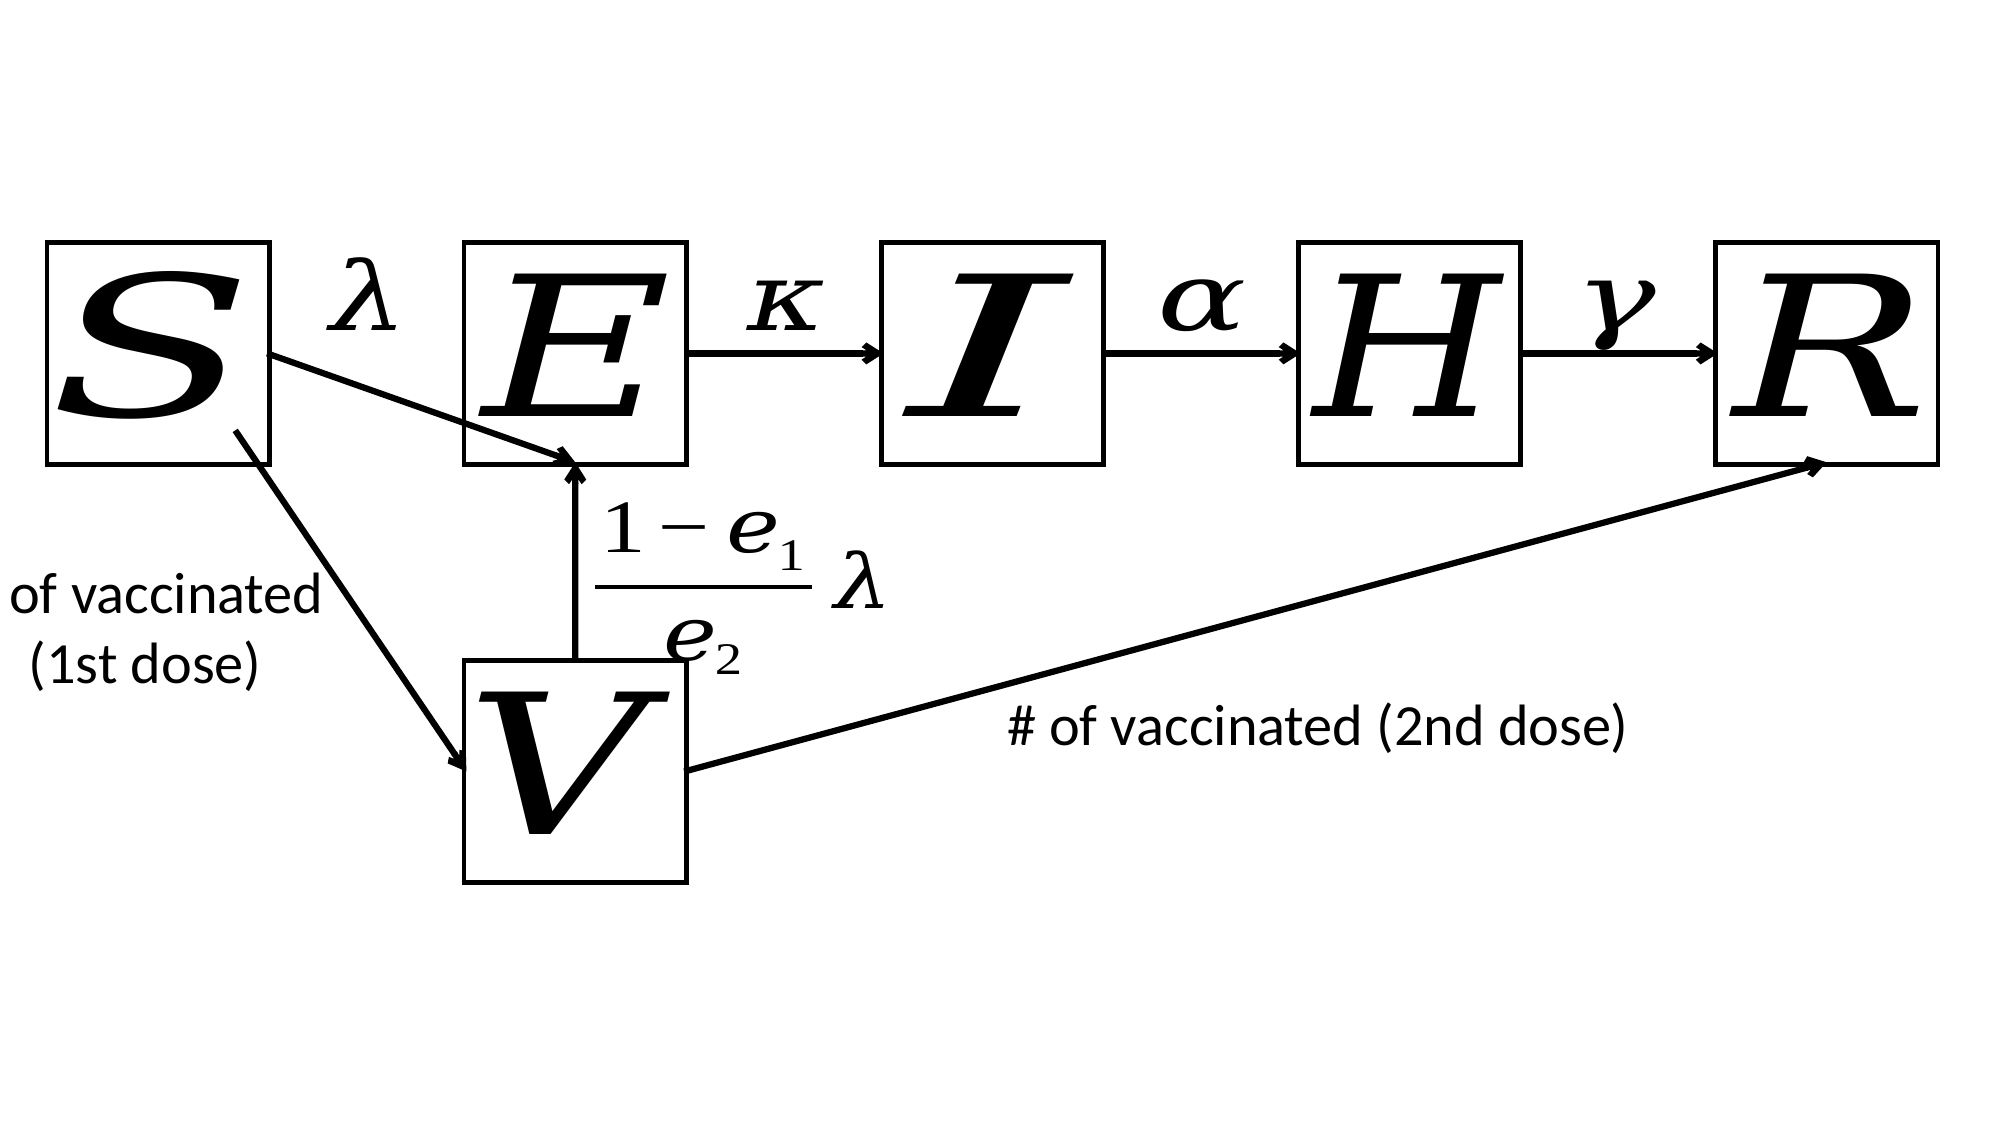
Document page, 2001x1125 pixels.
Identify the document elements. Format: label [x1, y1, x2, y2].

text_box [0, 244, 1936, 881]
